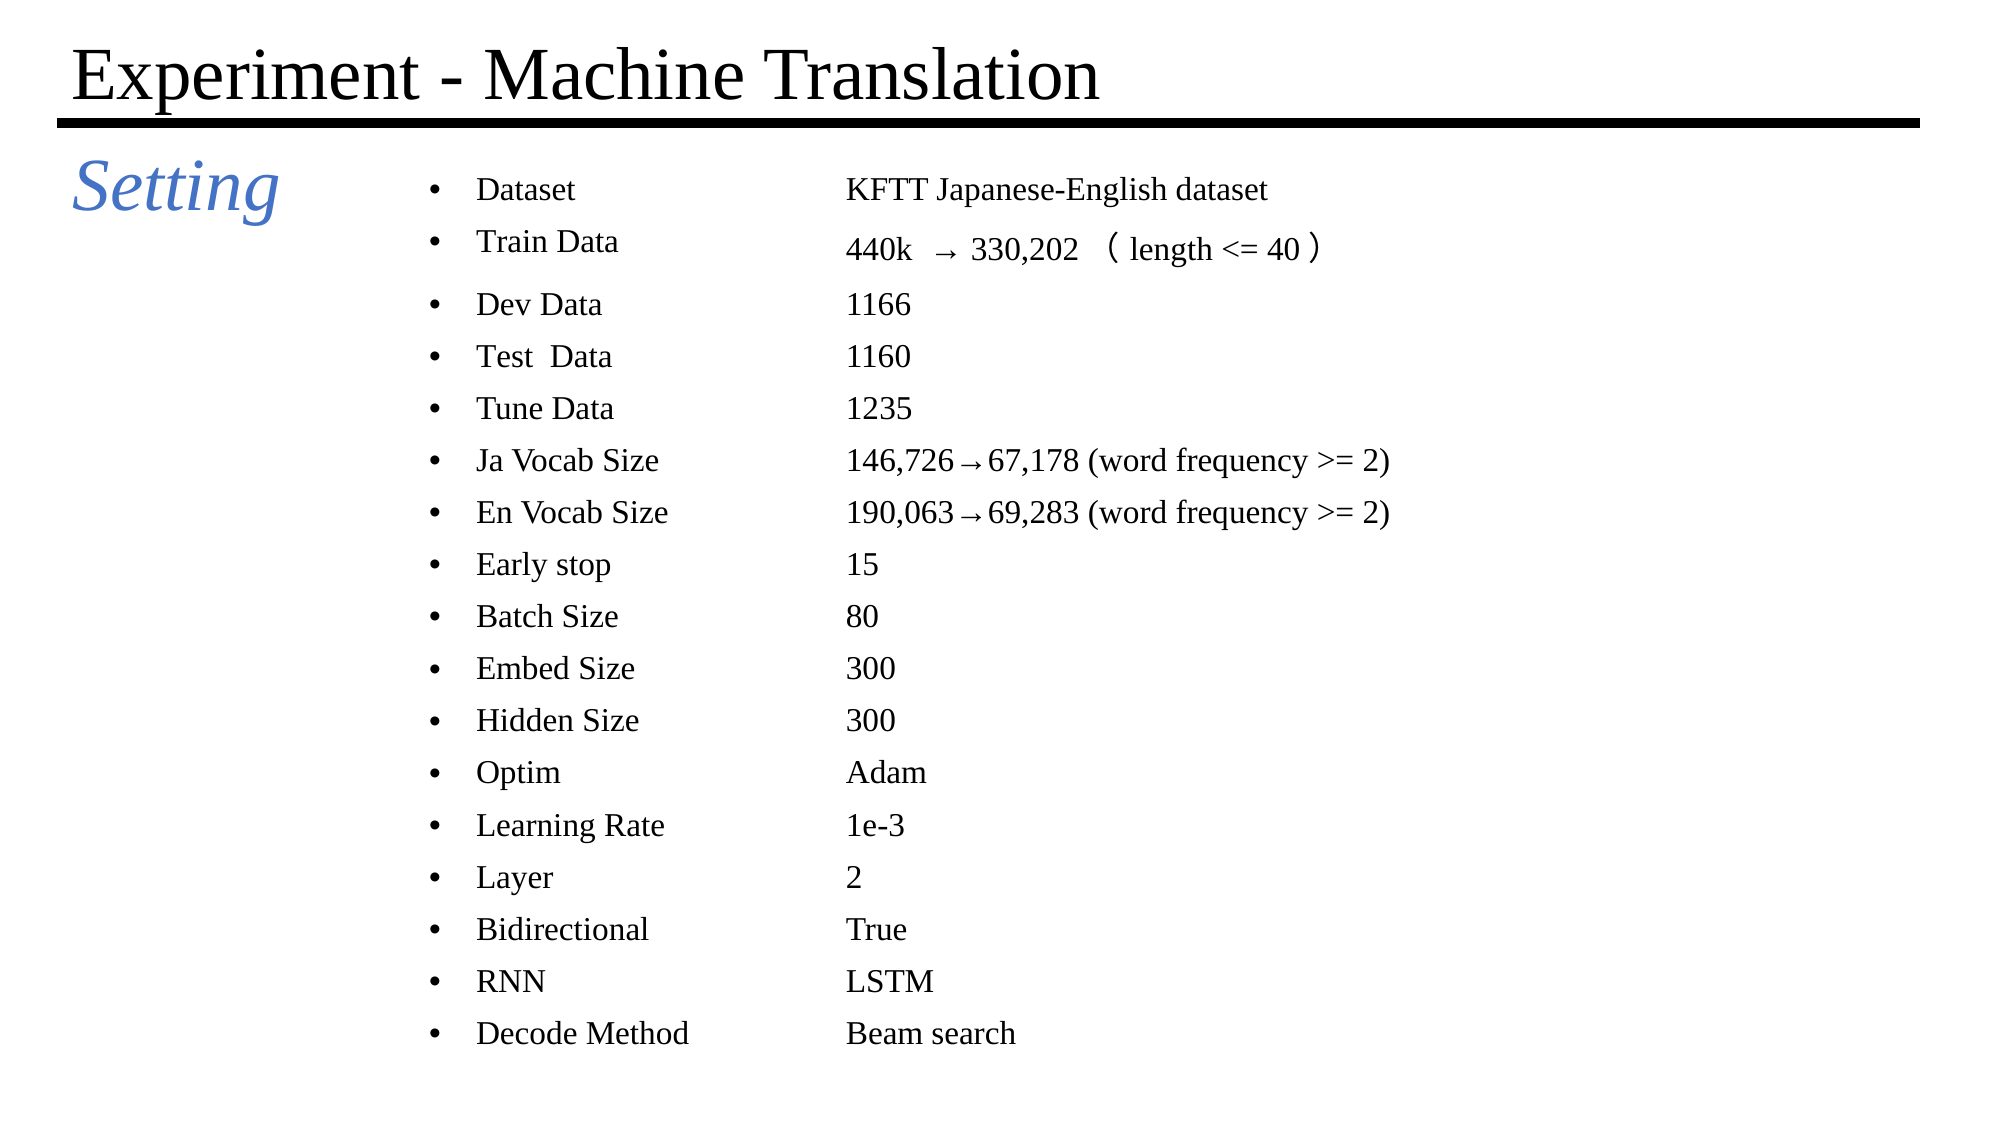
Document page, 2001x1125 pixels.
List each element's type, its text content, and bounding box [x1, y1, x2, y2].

table_cell En Vocab Size [414, 486, 831, 538]
table_cell Early stop [414, 538, 831, 590]
table_cell Test Data [414, 330, 831, 382]
table_cell Embed Size [414, 643, 831, 695]
text_box Setting [57, 128, 296, 233]
table_cell 15 [831, 538, 1877, 590]
table_cell Hidden Size [414, 695, 831, 747]
table_cell Bidirectional [414, 903, 831, 955]
table_cell Beam search [831, 1007, 1877, 1059]
table_cell Dev Data [414, 278, 831, 330]
table_cell 1235 [831, 382, 1877, 434]
table_cell Decode Method [414, 1007, 831, 1059]
table_cell Batch Size [414, 590, 831, 643]
table_header Dataset [414, 163, 831, 215]
table_cell 190,063→69,283 (word frequency >= 2) [831, 486, 1877, 538]
table_cell LSTM [831, 955, 1877, 1007]
table_cell 1166 [831, 278, 1877, 330]
table_cell 1e-3 [831, 799, 1877, 851]
table_cell RNN [414, 955, 831, 1007]
table_cell Adam [831, 747, 1877, 799]
table_cell 1160 [831, 330, 1877, 382]
table_cell 440k → 330,202（length <= 40） [831, 215, 1877, 278]
table_cell True [831, 903, 1877, 955]
title Experiment - Machine Translation [56, 27, 1368, 112]
table_cell Train Data [414, 215, 831, 278]
table_cell 2 [831, 851, 1877, 903]
table_cell 146,726→67,178 (word frequency >= 2) [831, 434, 1877, 486]
table_cell Optim [414, 747, 831, 799]
table_header KFTT Japanese-English dataset [831, 163, 1877, 215]
table_cell Tune Data [414, 382, 831, 434]
table_cell 300 [831, 695, 1877, 747]
table_cell Learning Rate [414, 799, 831, 851]
table_cell Ja Vocab Size [414, 434, 831, 486]
table_cell 80 [831, 590, 1877, 643]
table_cell 300 [831, 643, 1877, 695]
table_cell Layer [414, 851, 831, 903]
